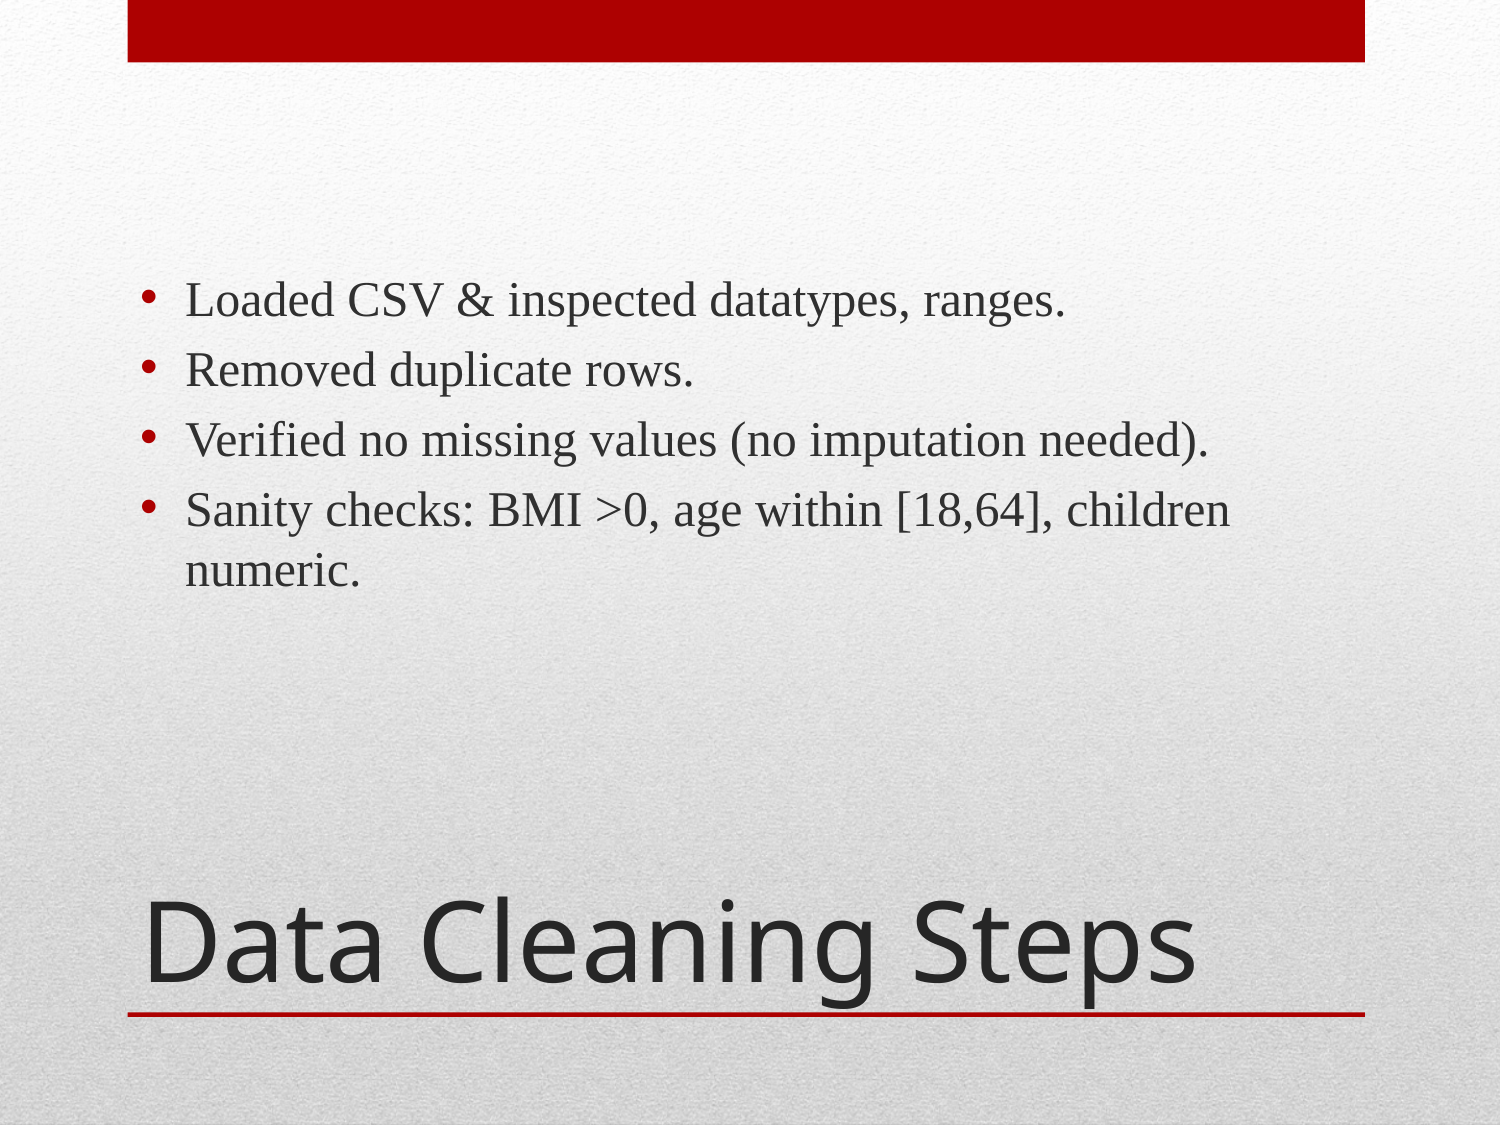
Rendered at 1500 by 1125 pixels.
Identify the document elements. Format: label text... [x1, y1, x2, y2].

title Data Cleaning Steps [125, 750, 1238, 1013]
list Loaded CSV & inspected datatypes, ranges. Removed duplicate rows. Verified no missing values (no imputation needed). Sanity checks: BMI >0, age within [18,64], children numeric. [125, 112, 1363, 750]
